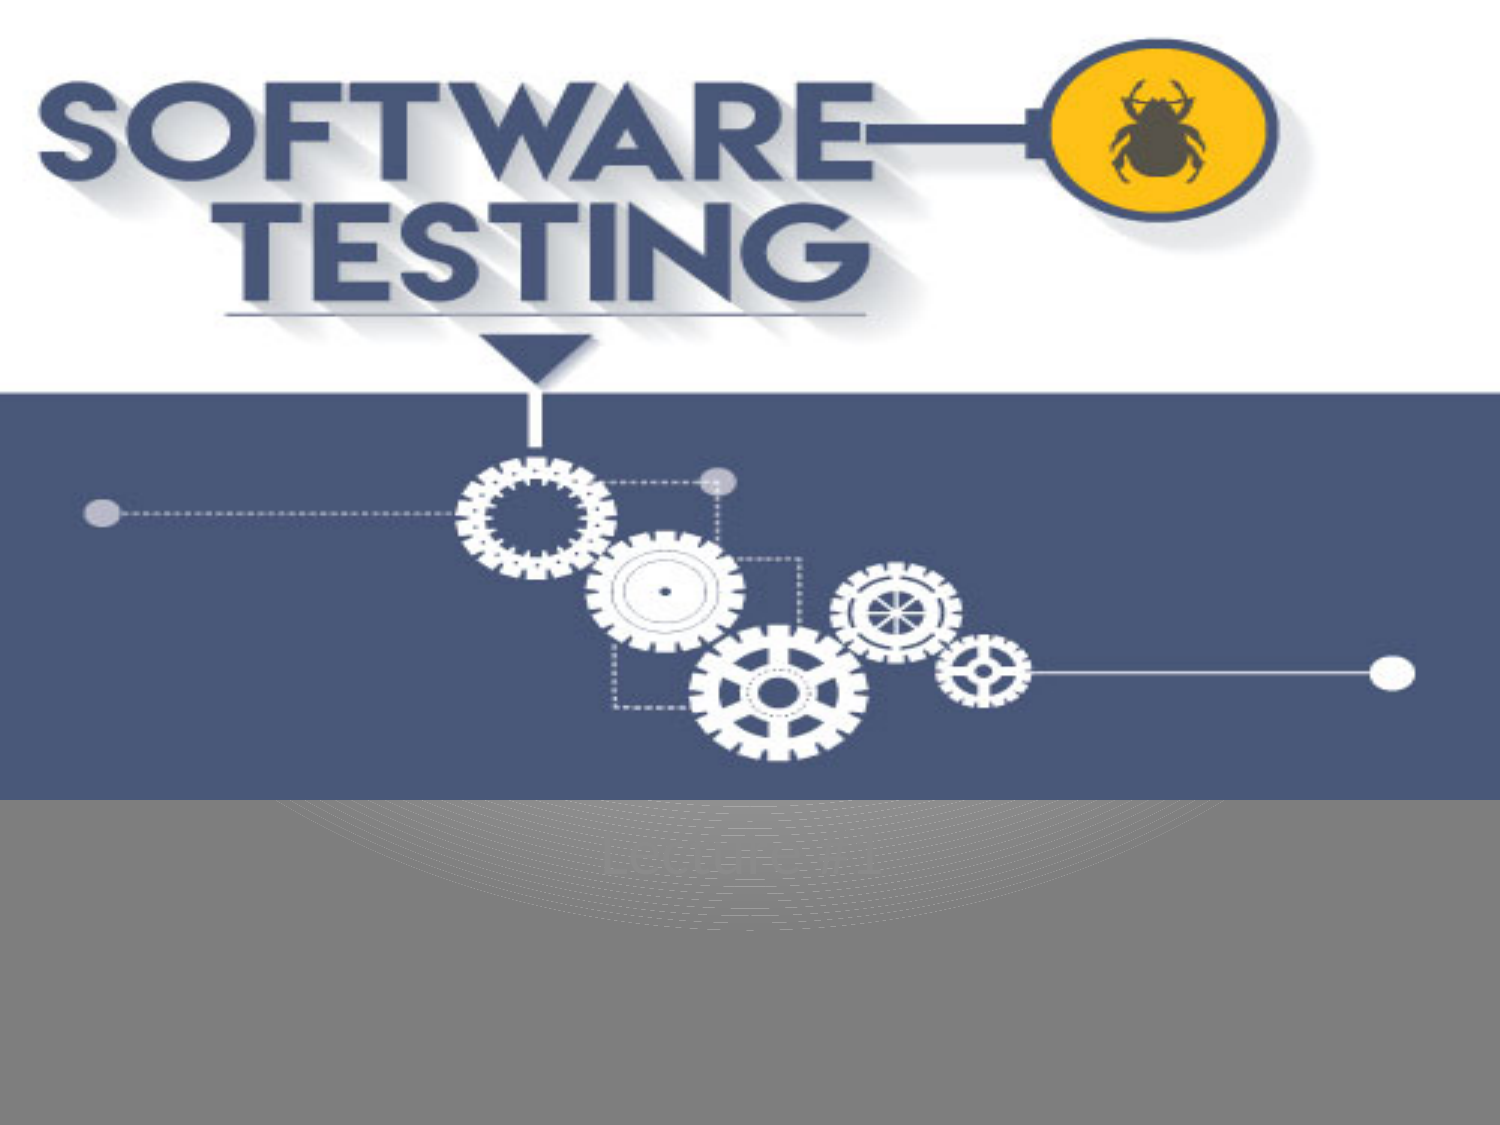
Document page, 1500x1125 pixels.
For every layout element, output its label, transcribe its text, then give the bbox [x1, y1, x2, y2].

subtitle Lecture #1 [225, 810, 1275, 1088]
picture [0, 0, 1500, 801]
